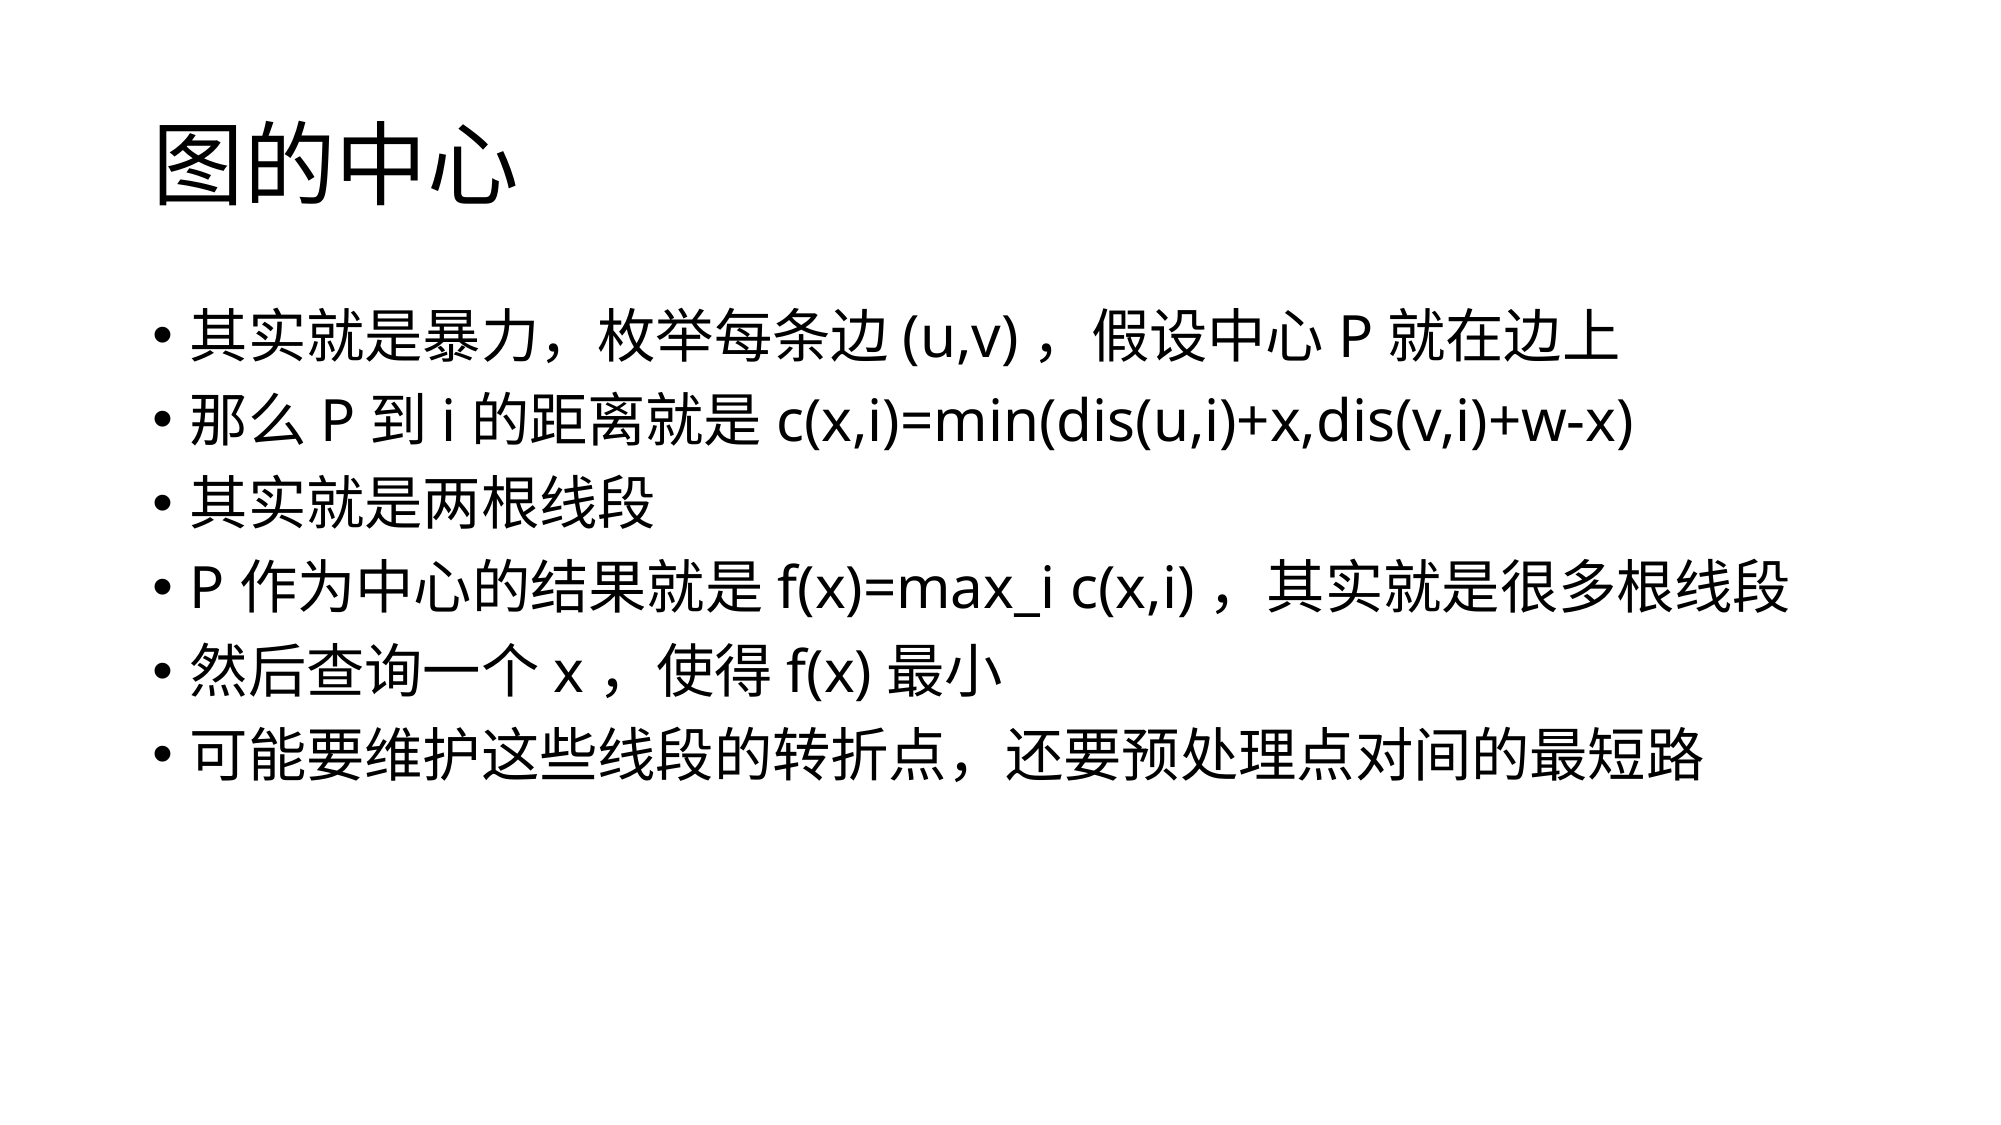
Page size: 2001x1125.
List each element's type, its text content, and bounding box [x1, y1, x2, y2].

title 图的中心 [137, 59, 1863, 278]
list 其实就是暴力，枚举每条边(u,v)，假设中心P就在边上 那么P到i的距离就是c(x,i)=min(dis(u,i)+x,dis(v,i)+w-x) 其实就是两根线段 P作为中心的结果就是f(x)=max_i c(x,i)，其实就是很多根线段 然后查询一个x，使得f(x)最小 可能要维护这些线段的转折点，还要预处理点对间的最短路 [137, 299, 1863, 1014]
